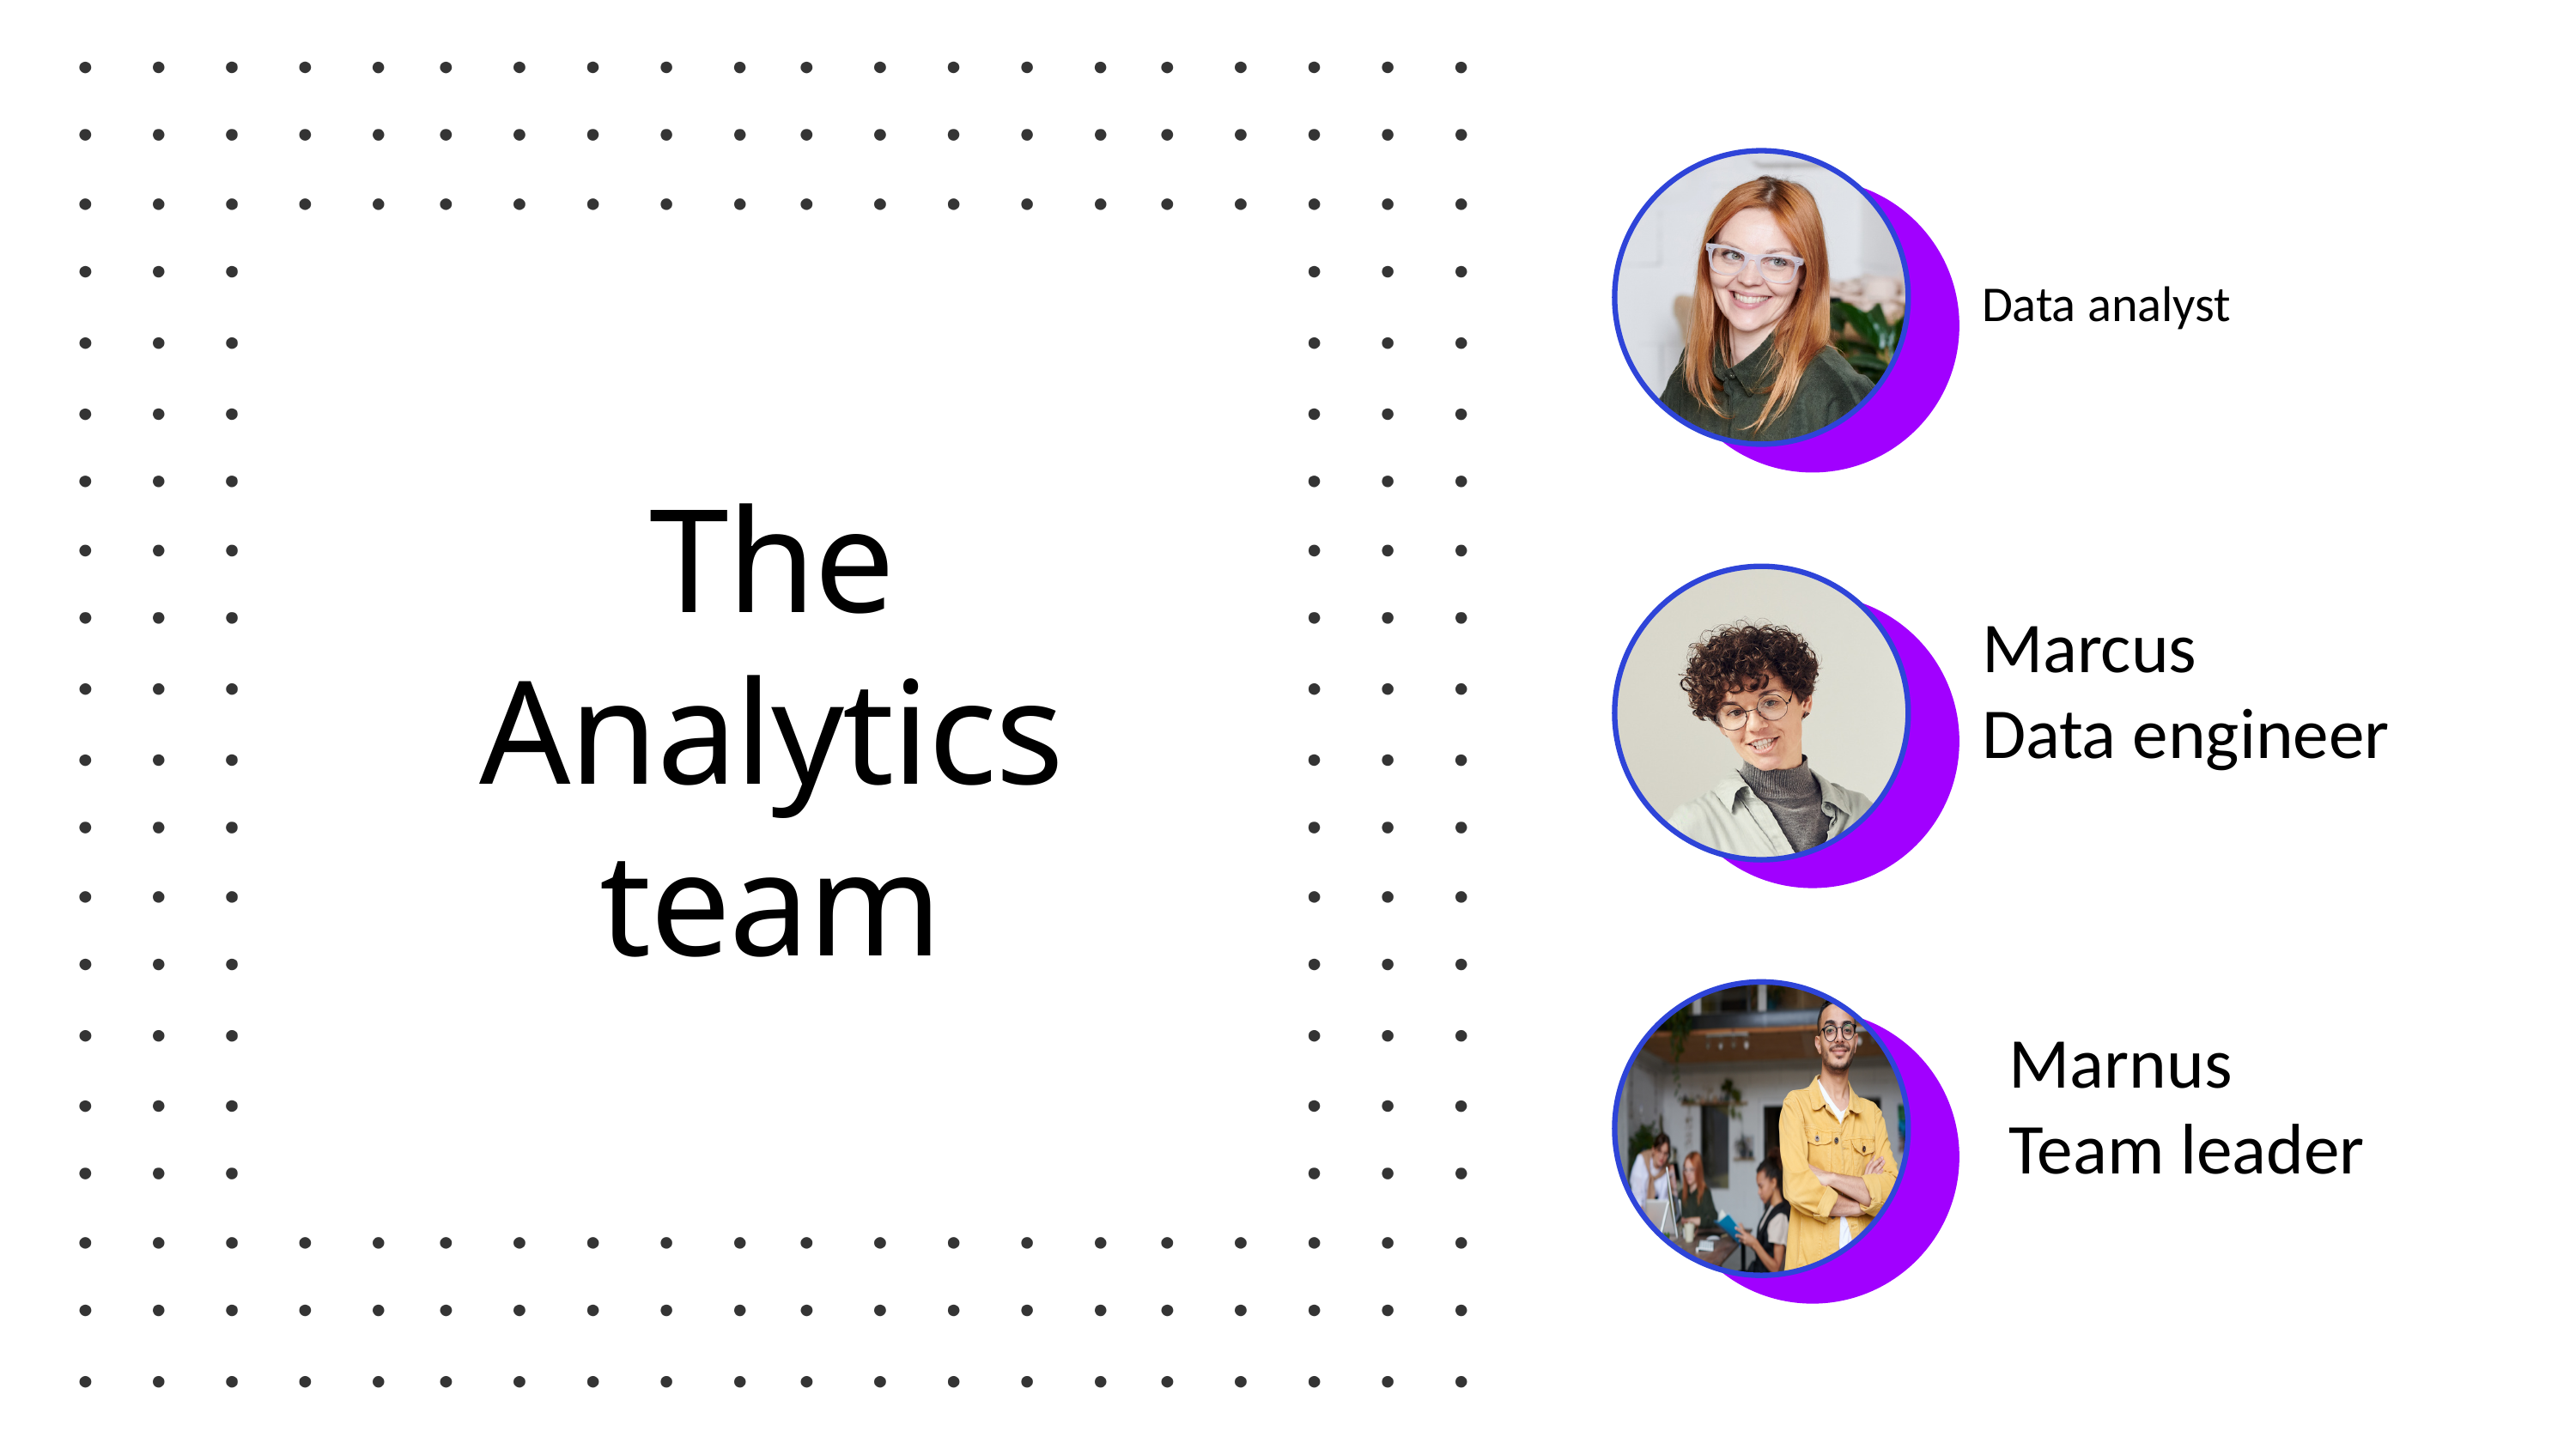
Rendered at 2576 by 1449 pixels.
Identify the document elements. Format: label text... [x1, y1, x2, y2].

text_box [1665, 179, 1960, 473]
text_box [1665, 594, 1960, 888]
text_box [1607, 975, 1916, 1282]
text_box Marcus Data engineer [1969, 594, 2571, 865]
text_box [1607, 563, 1916, 863]
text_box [1607, 144, 1916, 451]
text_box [1665, 1009, 1960, 1304]
text_box Marnus Team leader [1996, 1009, 2544, 1195]
text_box Data analyst [1969, 179, 2544, 338]
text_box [70, 57, 1472, 1392]
